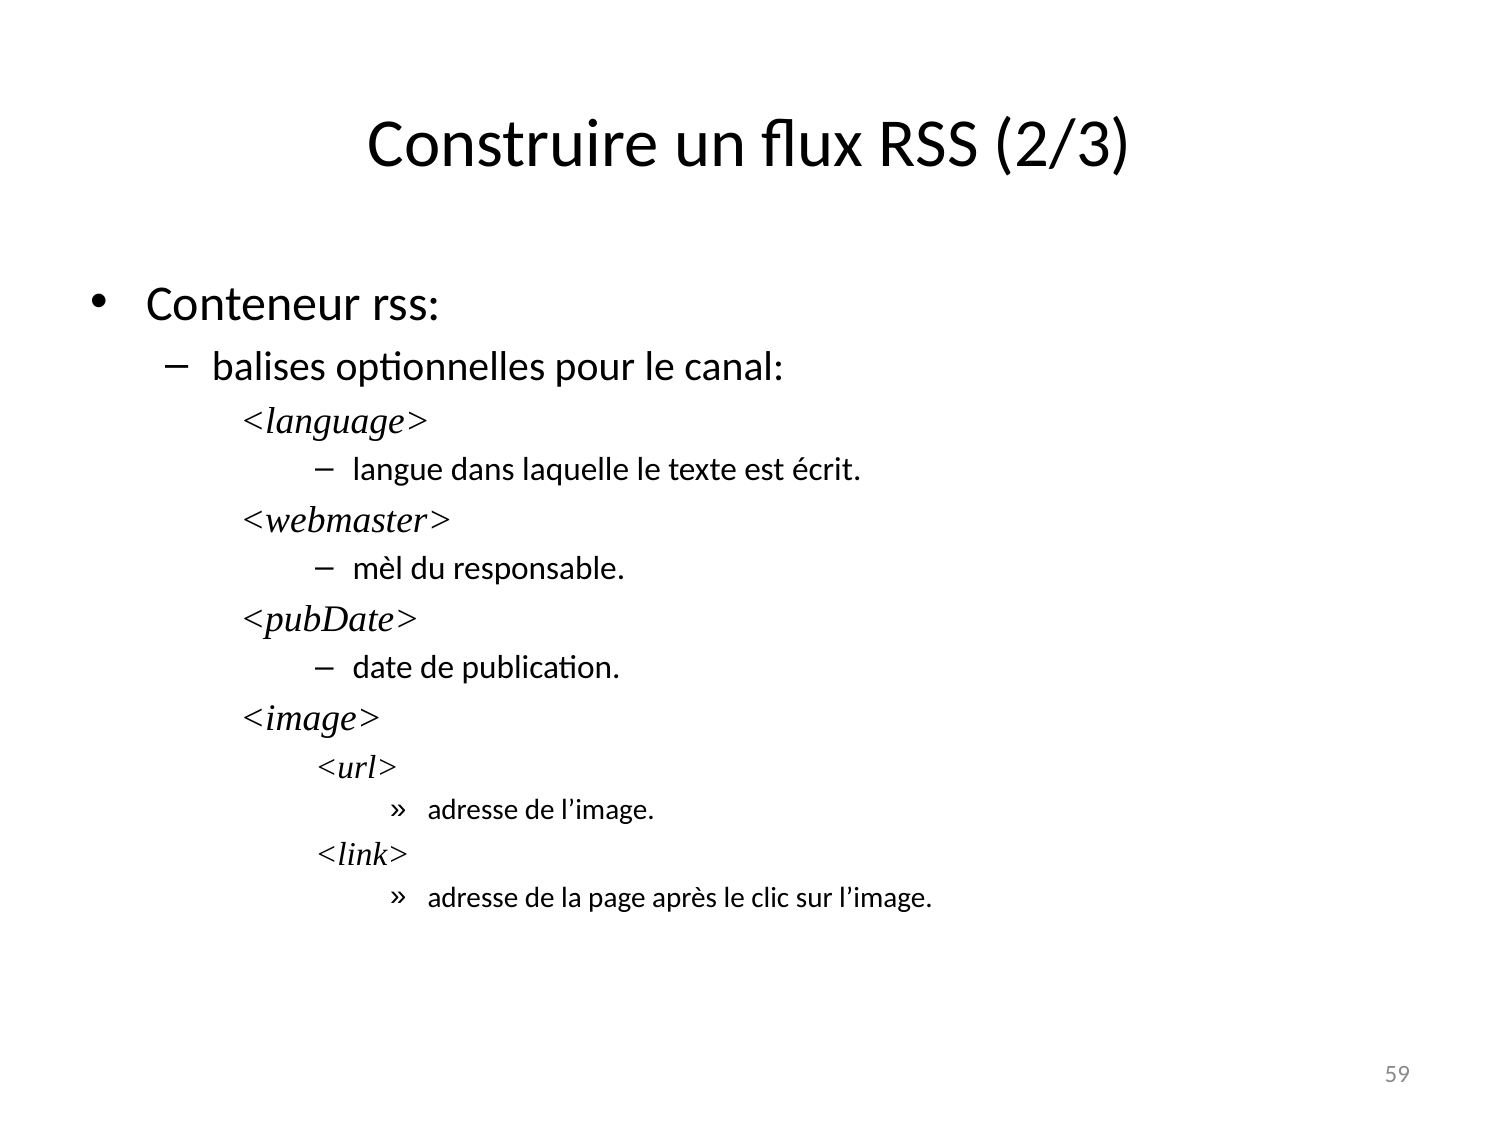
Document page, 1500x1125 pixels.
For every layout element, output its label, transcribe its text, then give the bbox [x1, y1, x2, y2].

slide_number 59 [1074, 1042, 1425, 1103]
list Conteneur rss: balises optionnelles pour le canal: <language> langue dans laquelle le texte est écrit. <webmaster> mèl du responsable. <pubDate> date de publication. <image> <url> adresse de l’image. <link> adresse de la page après le clic sur l’image. [75, 262, 1425, 1005]
title Construire un flux RSS (2/3) [75, 45, 1425, 233]
